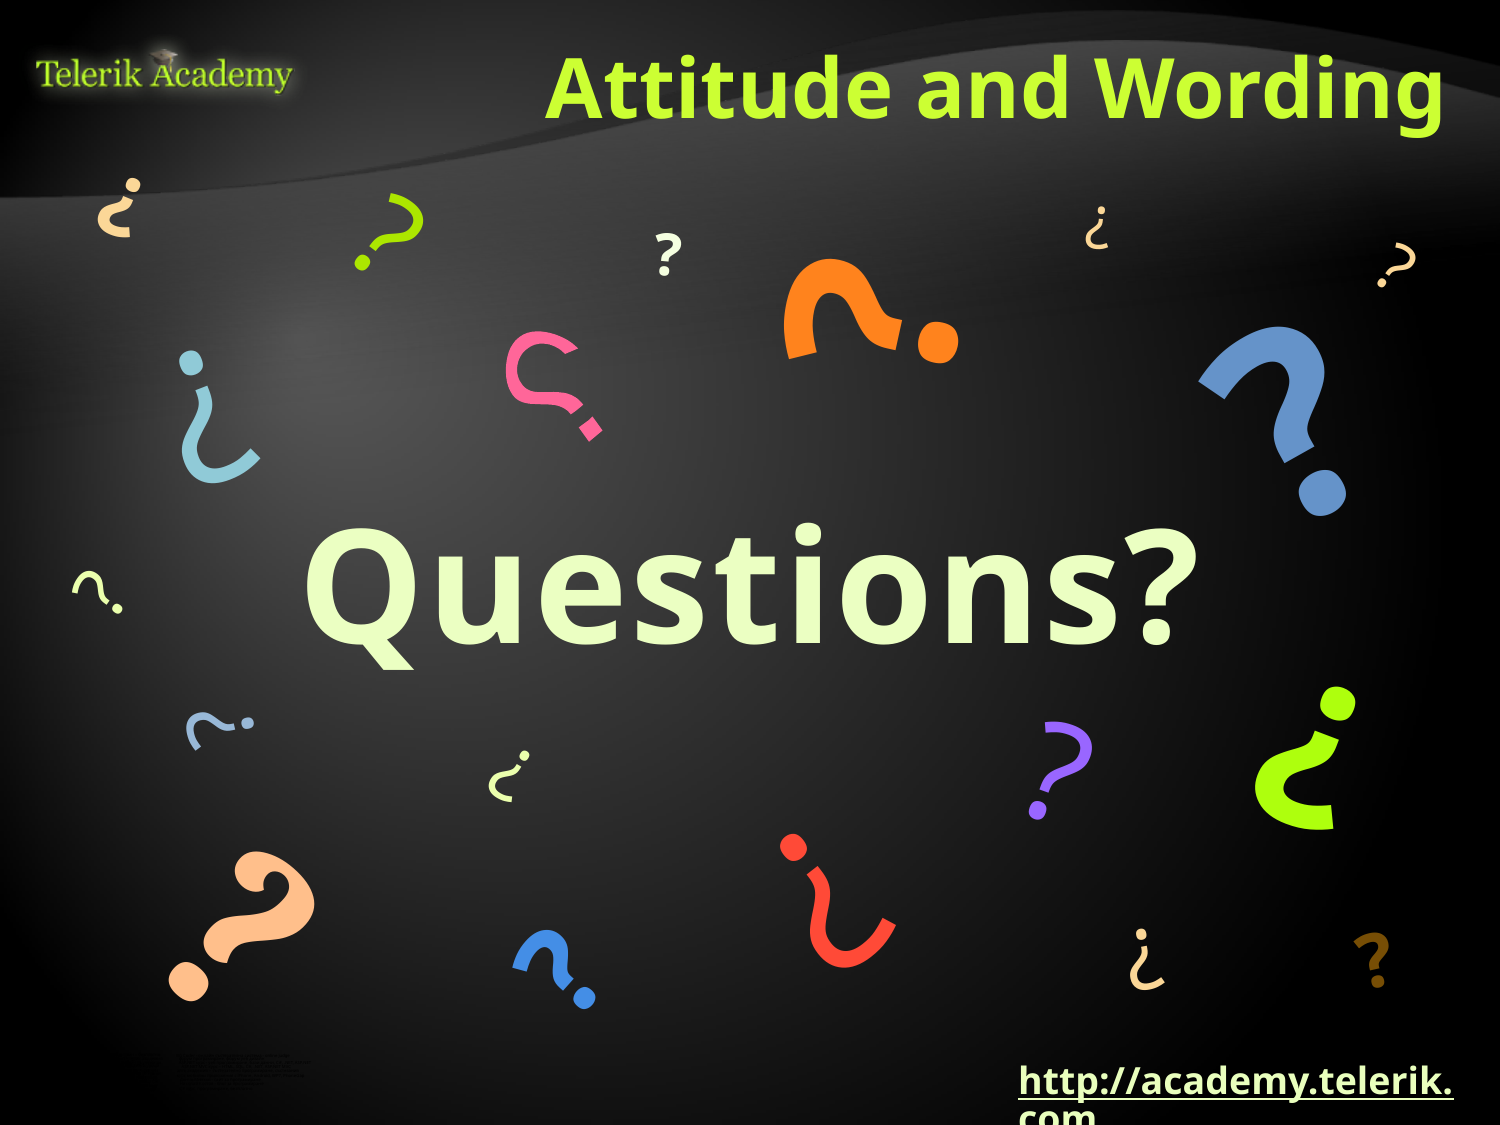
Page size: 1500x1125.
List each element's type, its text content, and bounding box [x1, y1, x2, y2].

list http://academy.telerik.com [1003, 1050, 1481, 1111]
picture [0, 0, 1500, 1125]
title Attitude and Wording [300, 24, 1463, 163]
